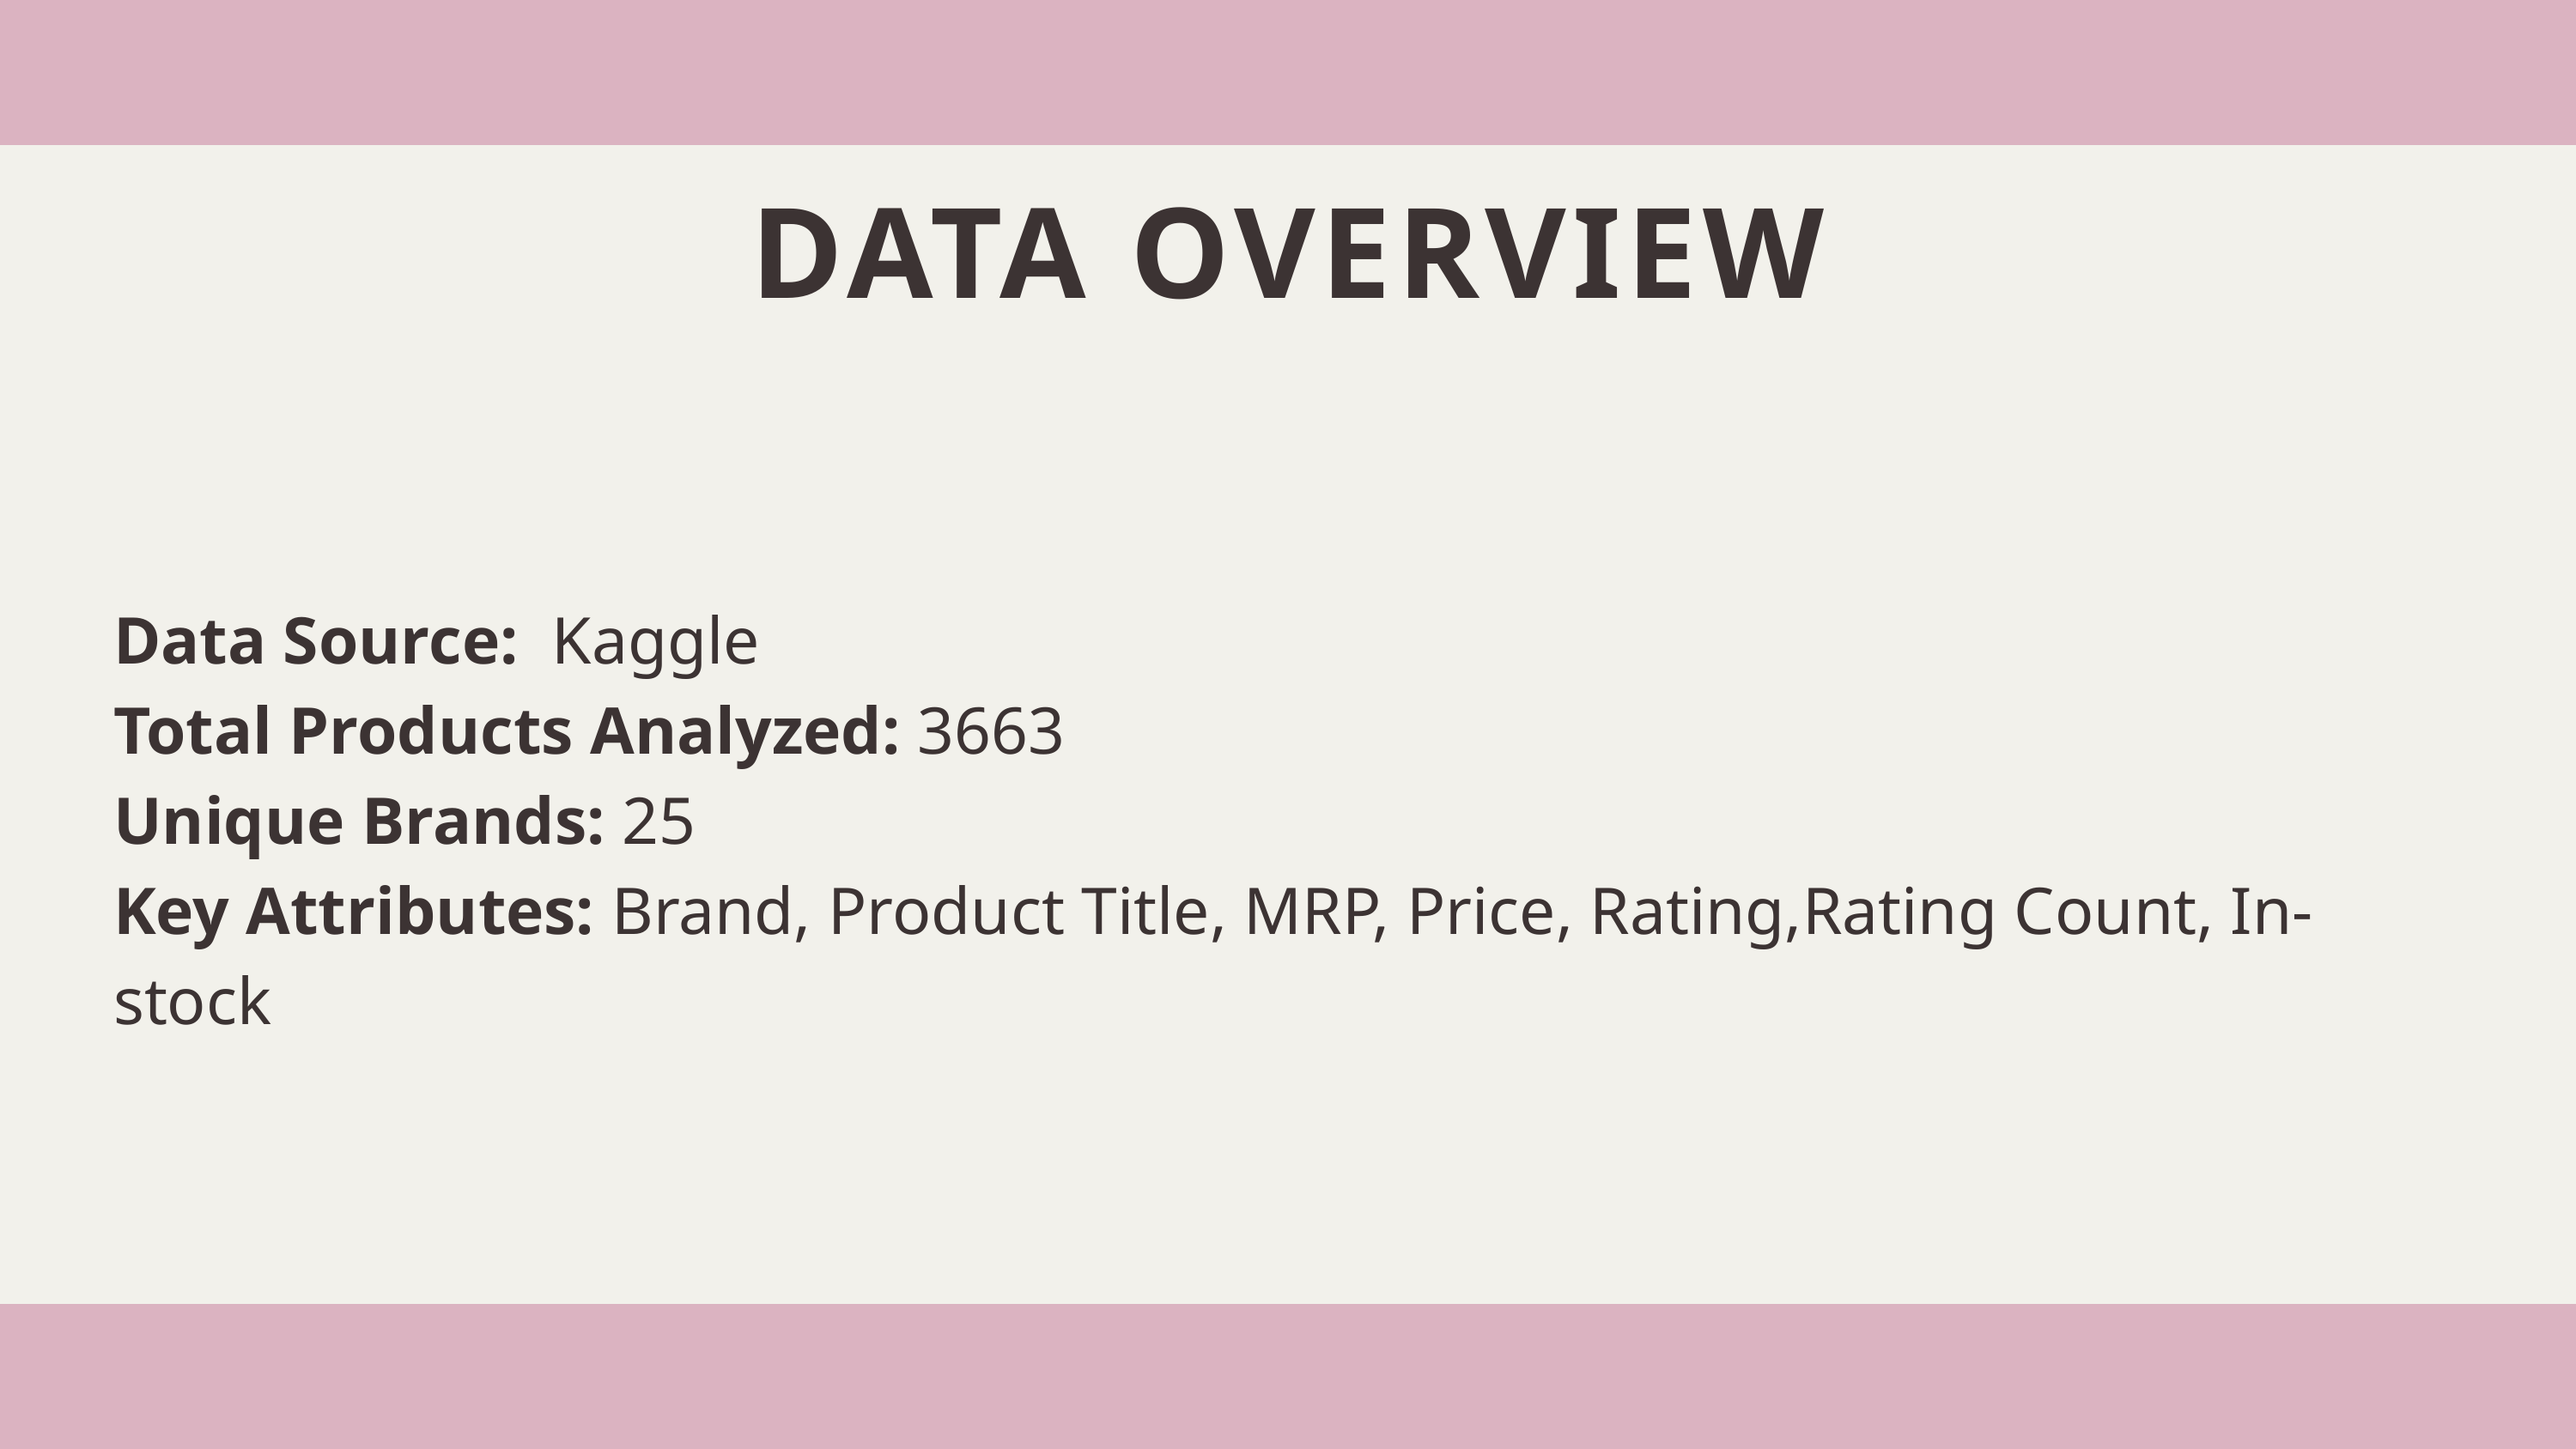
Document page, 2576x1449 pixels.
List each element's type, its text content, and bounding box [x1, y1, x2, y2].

text_box Data Source: Kaggle Total Products Analyzed: 3663 Unique Brands: 25 Key Attributes: Brand, Product Title, MRP, Price, Rating,Rating Count, In-stock [113, 587, 2463, 1128]
text_box DATA OVERVIEW [736, 170, 1840, 324]
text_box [0, 0, 2576, 145]
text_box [0, 1303, 2576, 1449]
